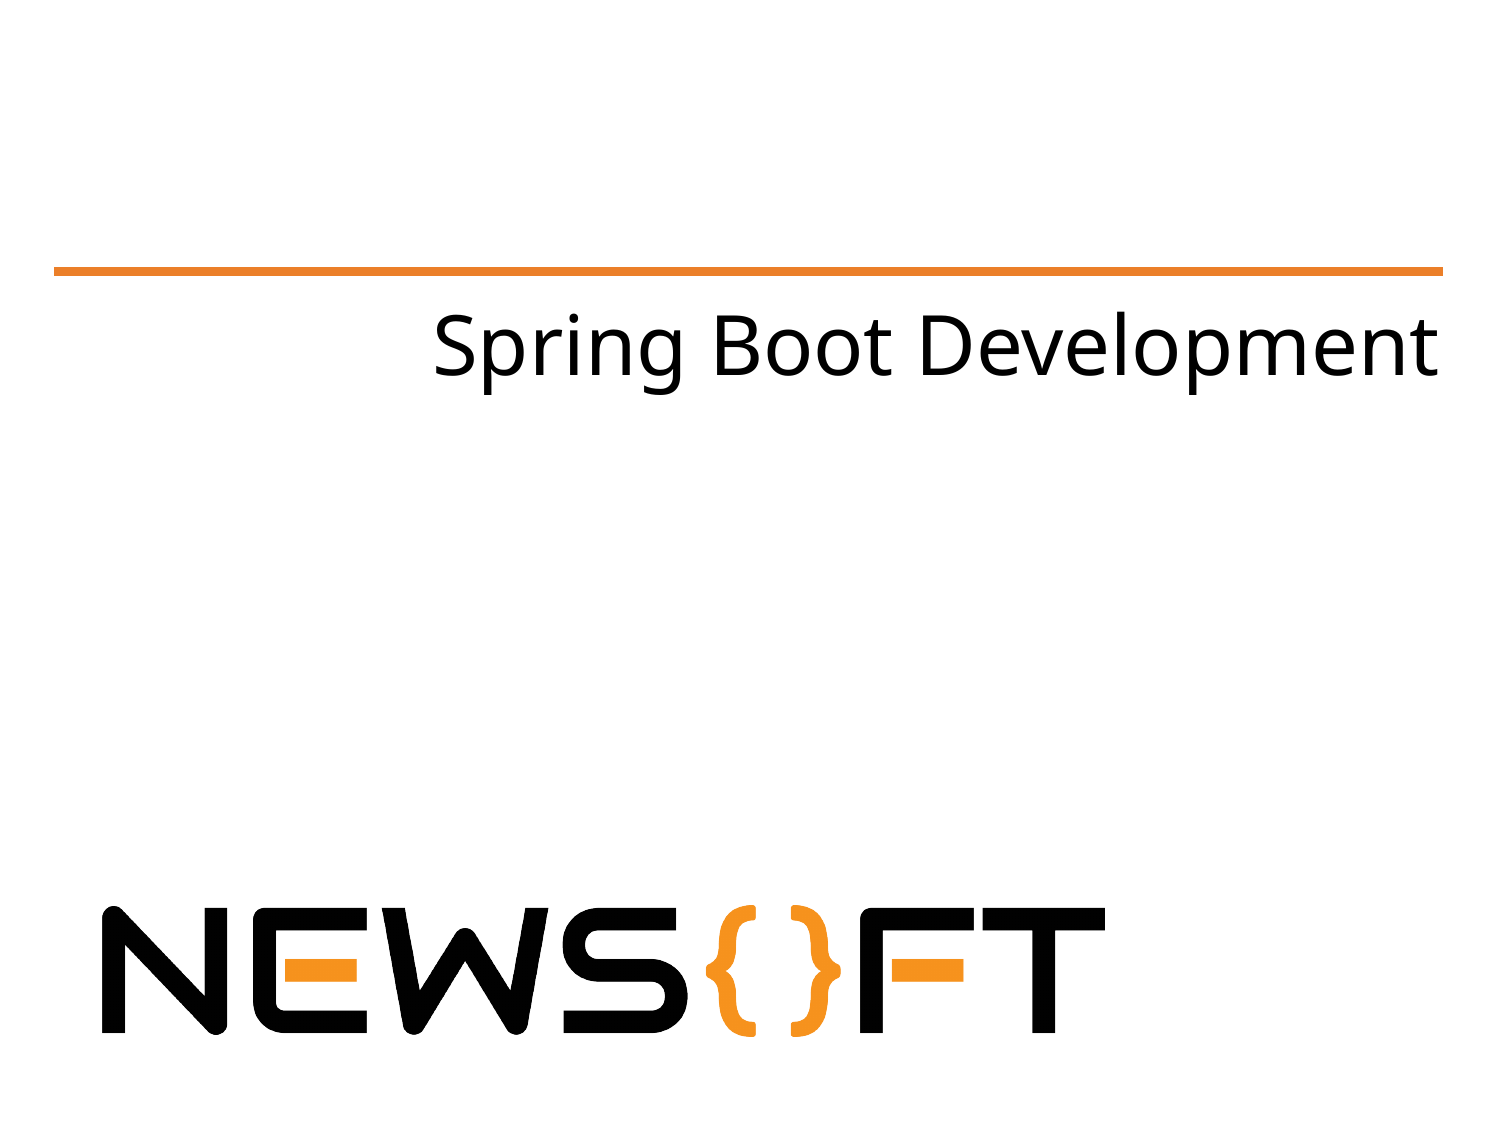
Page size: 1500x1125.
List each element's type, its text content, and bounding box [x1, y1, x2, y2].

title Spring Boot Development [112, 176, 1441, 400]
picture [102, 905, 1105, 1037]
